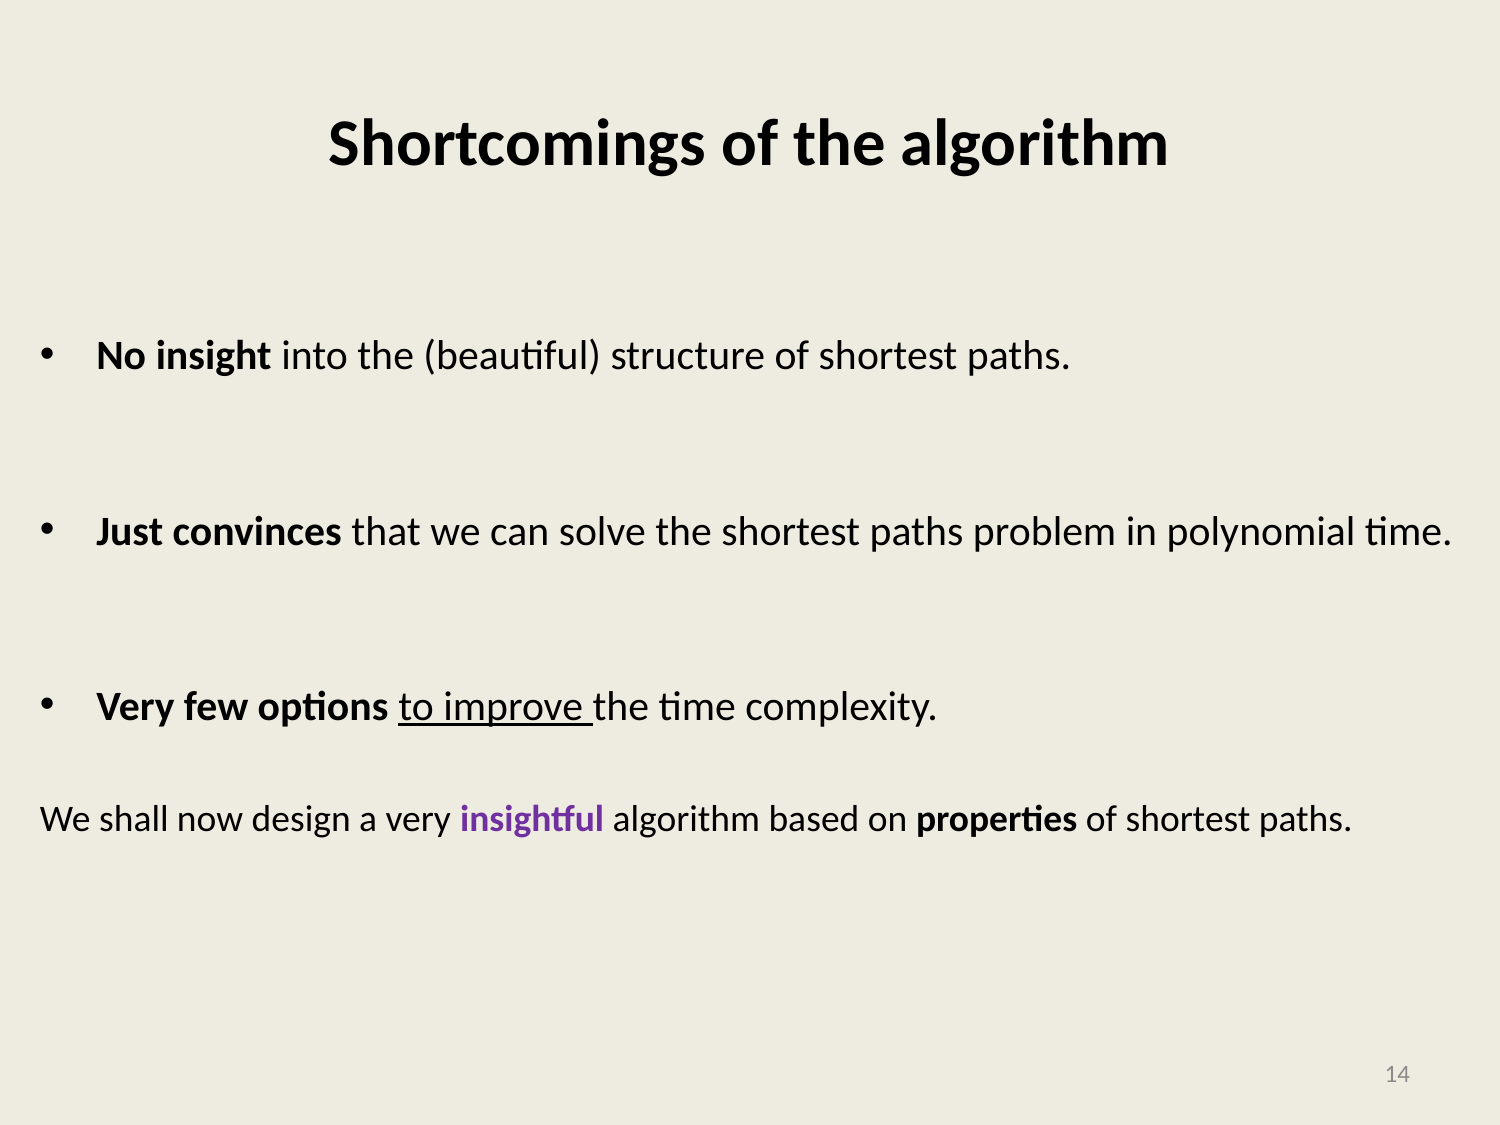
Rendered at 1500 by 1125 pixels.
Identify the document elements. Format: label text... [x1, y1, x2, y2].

list No insight into the (beautiful) structure of shortest paths. Just convinces that we can solve the shortest paths problem in polynomial time. Very few options to improve the time complexity. We shall now design a very insightful algorithm based on properties of shortest paths. [24, 262, 1488, 1005]
slide_number 14 [1074, 1042, 1425, 1103]
title Shortcomings of the algorithm [75, 45, 1425, 233]
